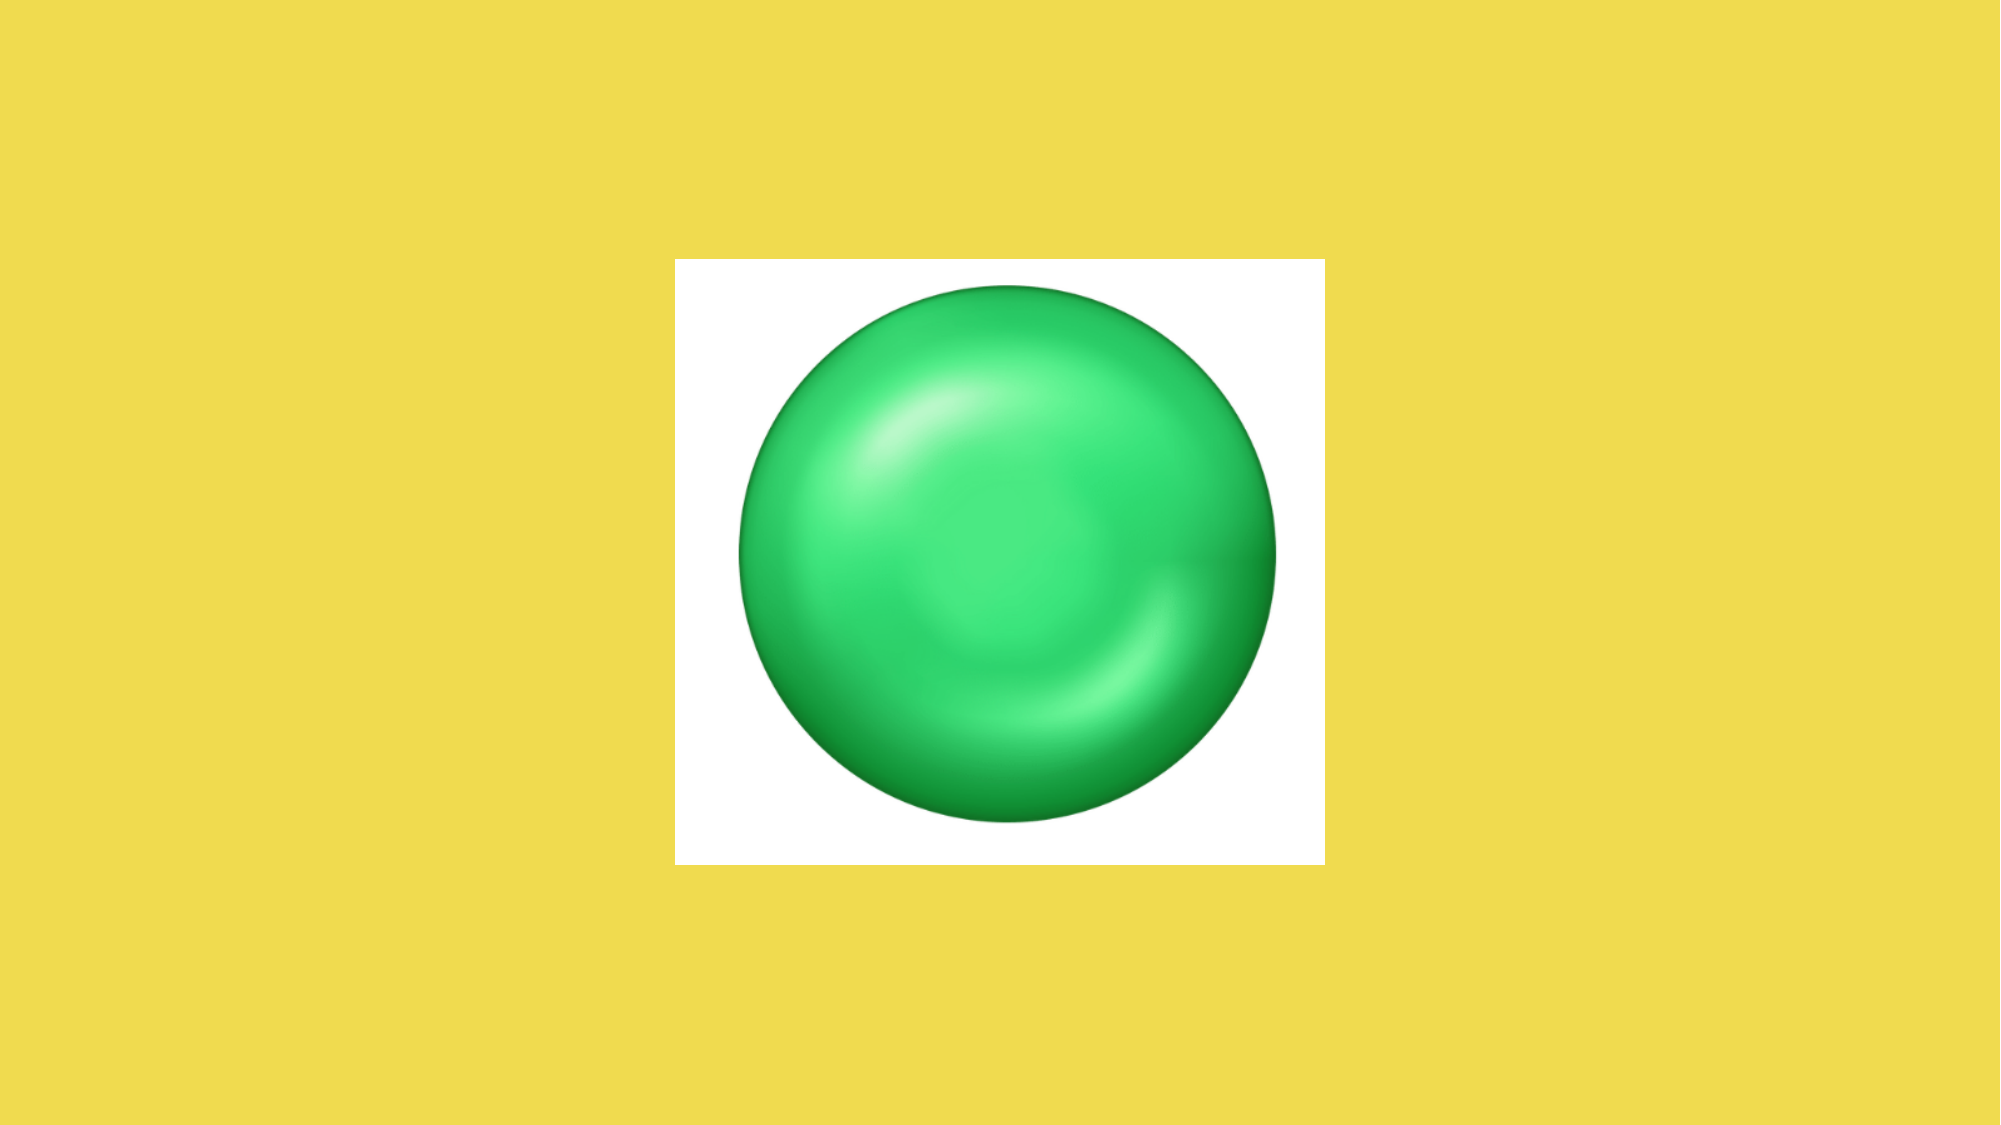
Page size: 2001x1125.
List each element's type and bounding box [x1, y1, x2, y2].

picture [675, 259, 1325, 865]
